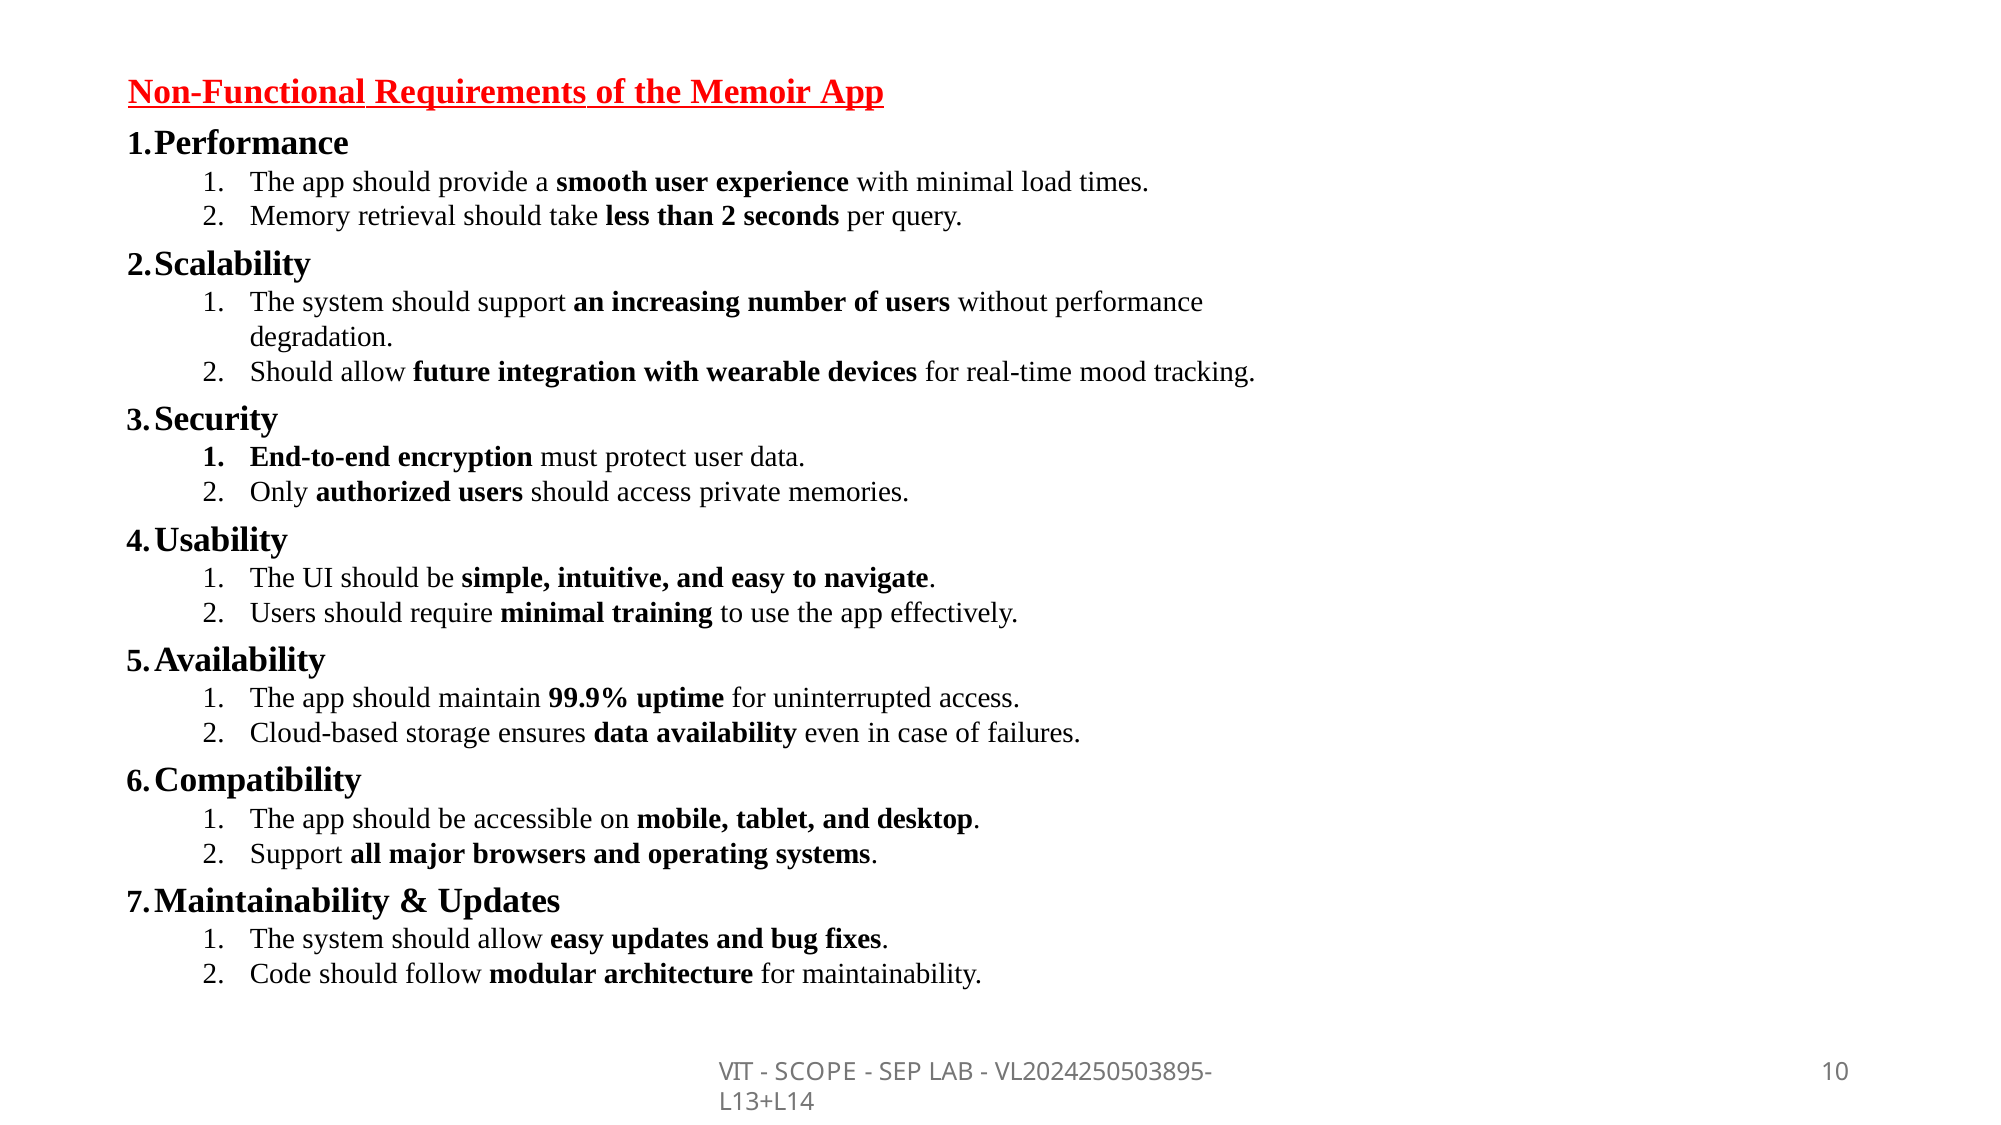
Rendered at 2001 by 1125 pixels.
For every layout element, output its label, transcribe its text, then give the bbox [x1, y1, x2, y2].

title Non-Functional Requirements of the Memoir App [125, 66, 885, 117]
text_box Performance The app should provide a smooth user experience with minimal load times. Memory retrieval should take less than 2 seconds per query. Scalability The system should support an increasing number of users without performance degradation. Should allow future integration with wearable devices for real-time mood tracking. Security End-to-end encryption must protect user data. Only authorized users should access private memories. Usability The UI should be simple, intuitive, and easy to navigate. Users should require minimal training to use the app effectively. Availability The app should maintain 99.9% uptime for uninterrupted access. Cloud-based storage ensures data availability even in case of failures. Compatibility The app should be accessible on mobile, tablet, and desktop. Support all major browsers and operating systems. Maintainability & Updates The system should allow easy updates and bug fixes. Code should follow modular architecture for maintainability. [125, 117, 1352, 990]
footer VIT - SCOPE - SEP LAB - VL2024250503895- L13+L14 [716, 1055, 1284, 1125]
slide_number 15 [1818, 1055, 1856, 1125]
